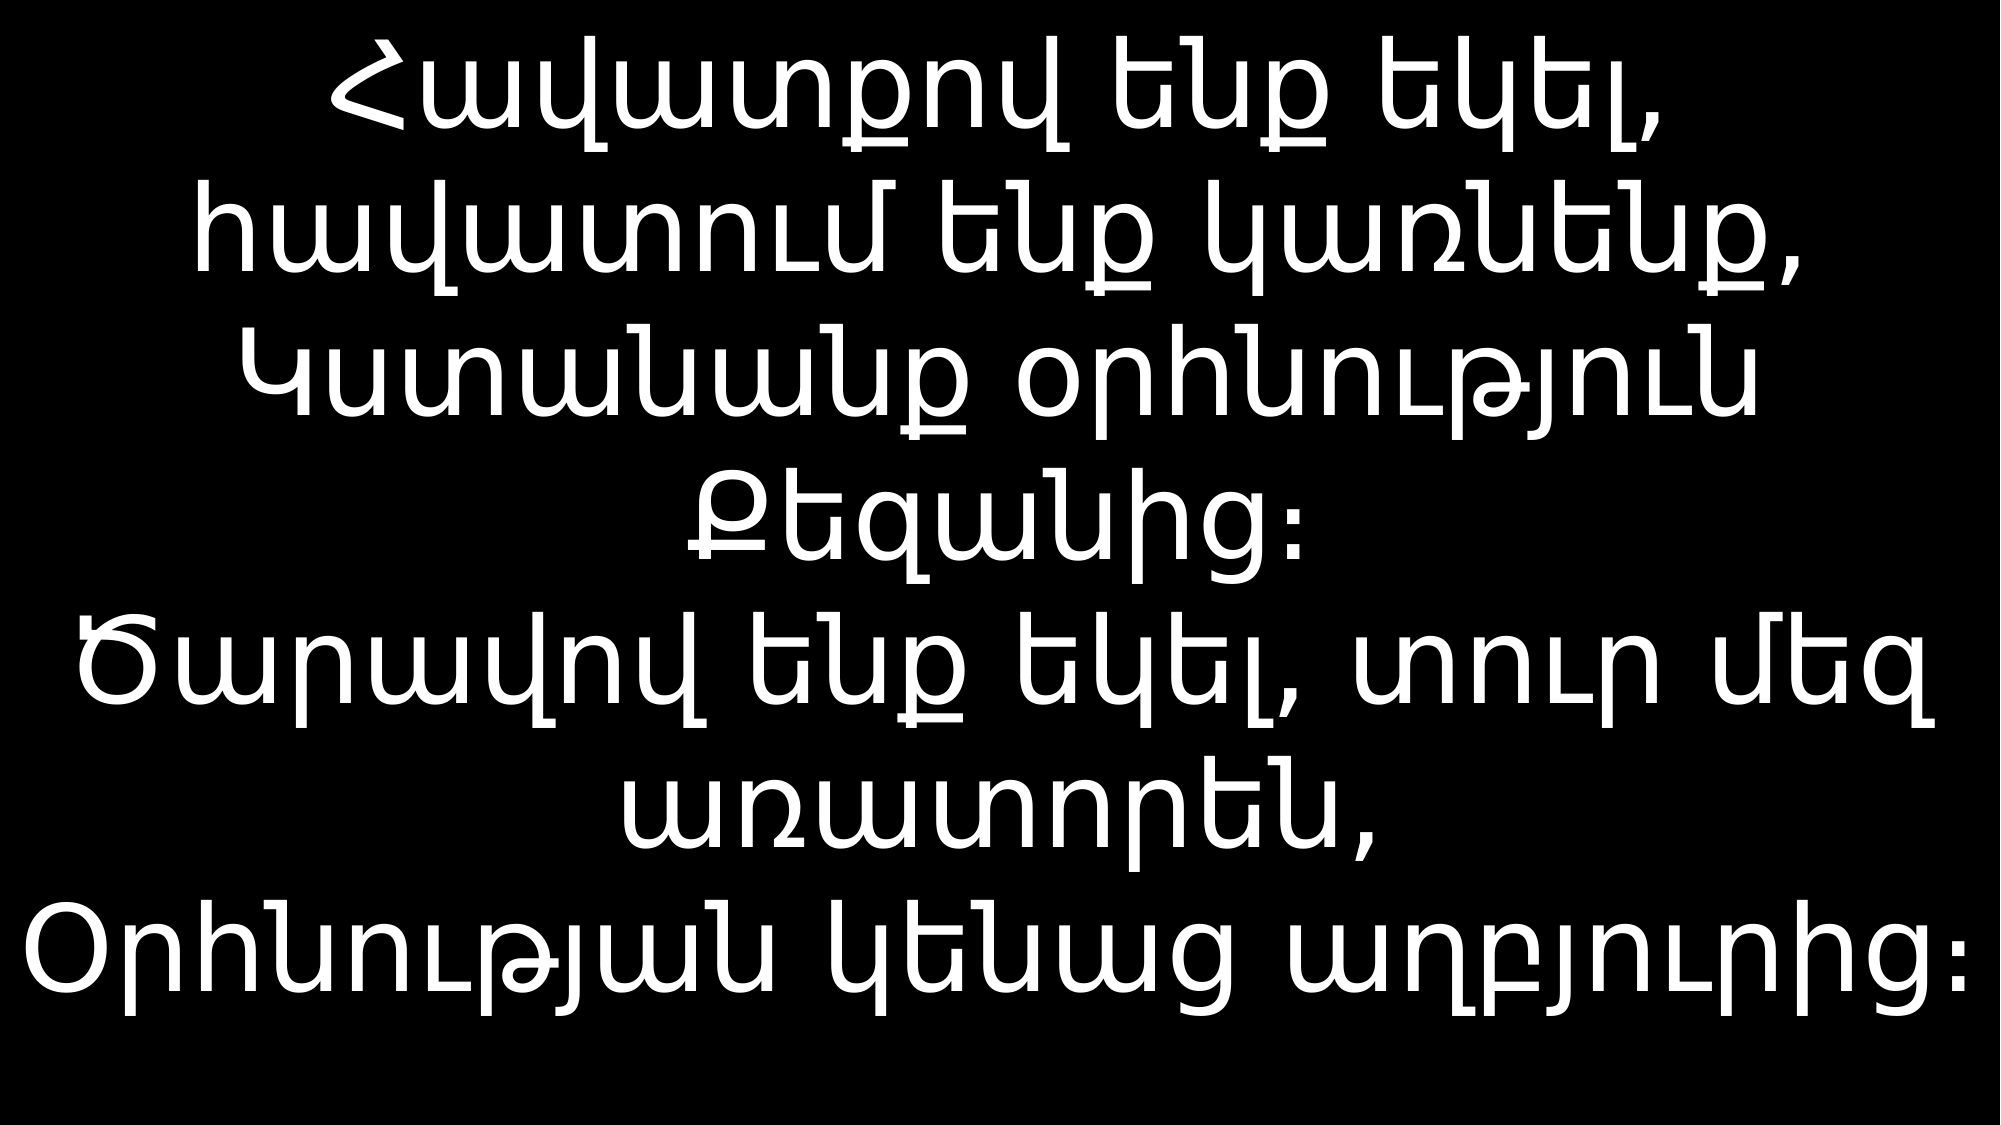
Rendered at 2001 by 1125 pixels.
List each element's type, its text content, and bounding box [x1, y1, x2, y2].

title Հավատքով ենք եկել, հավատում ենք կառնենք, Կստանանք օրհնություն Քեզանից։ Ծարավով ենք եկել, տուր մեզ առատորեն, Օրհնության կենաց աղբյուրից։ [0, 0, 2000, 1125]
